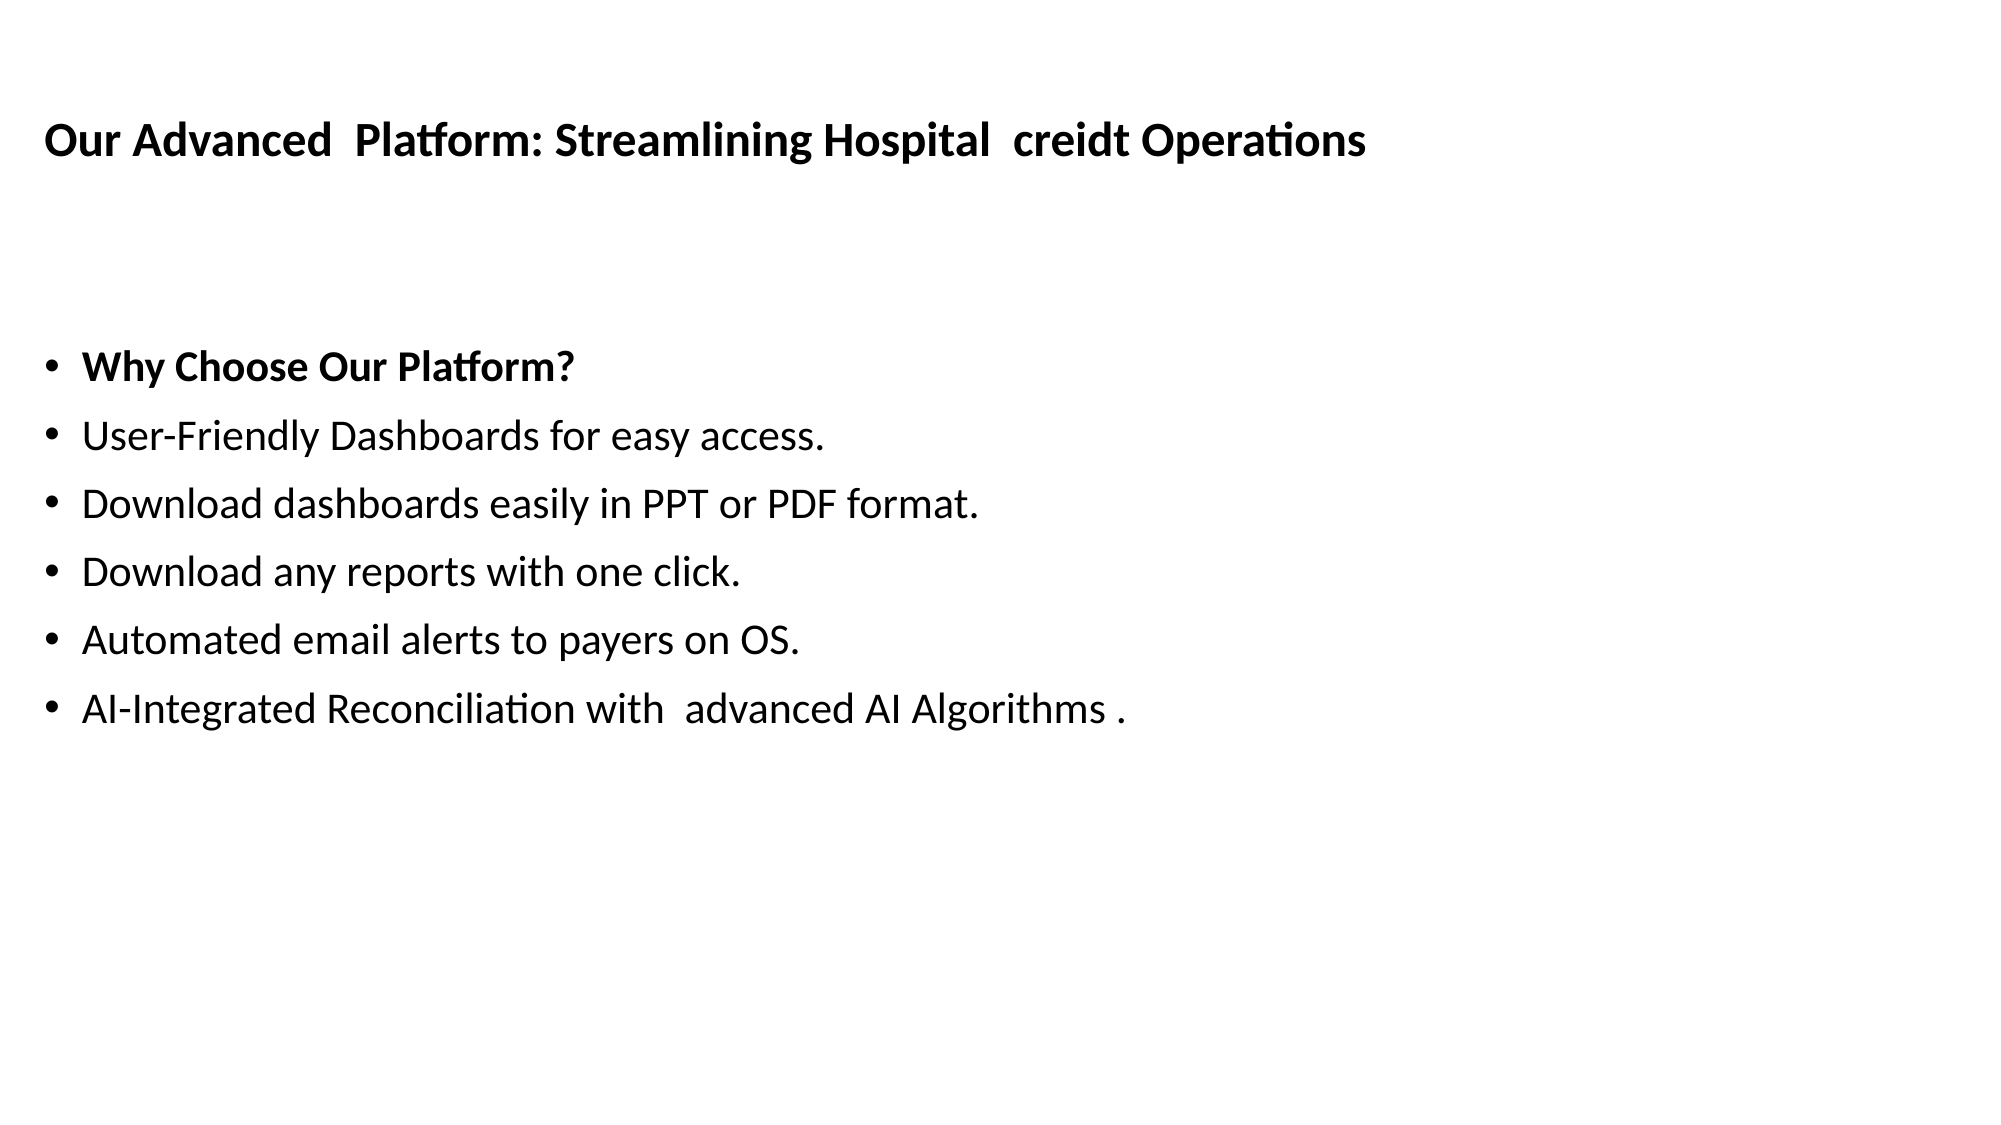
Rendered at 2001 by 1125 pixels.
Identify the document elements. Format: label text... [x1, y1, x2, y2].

list Our Advanced Platform: Streamlining Hospital creidt Operations Why Choose Our Platform? User-Friendly Dashboards for easy access. Download dashboards easily in PPT or PDF format. Download any reports with one click. Automated email alerts to payers on OS. AI-Integrated Reconciliation with advanced AI Algorithms . [29, 15, 1969, 1107]
